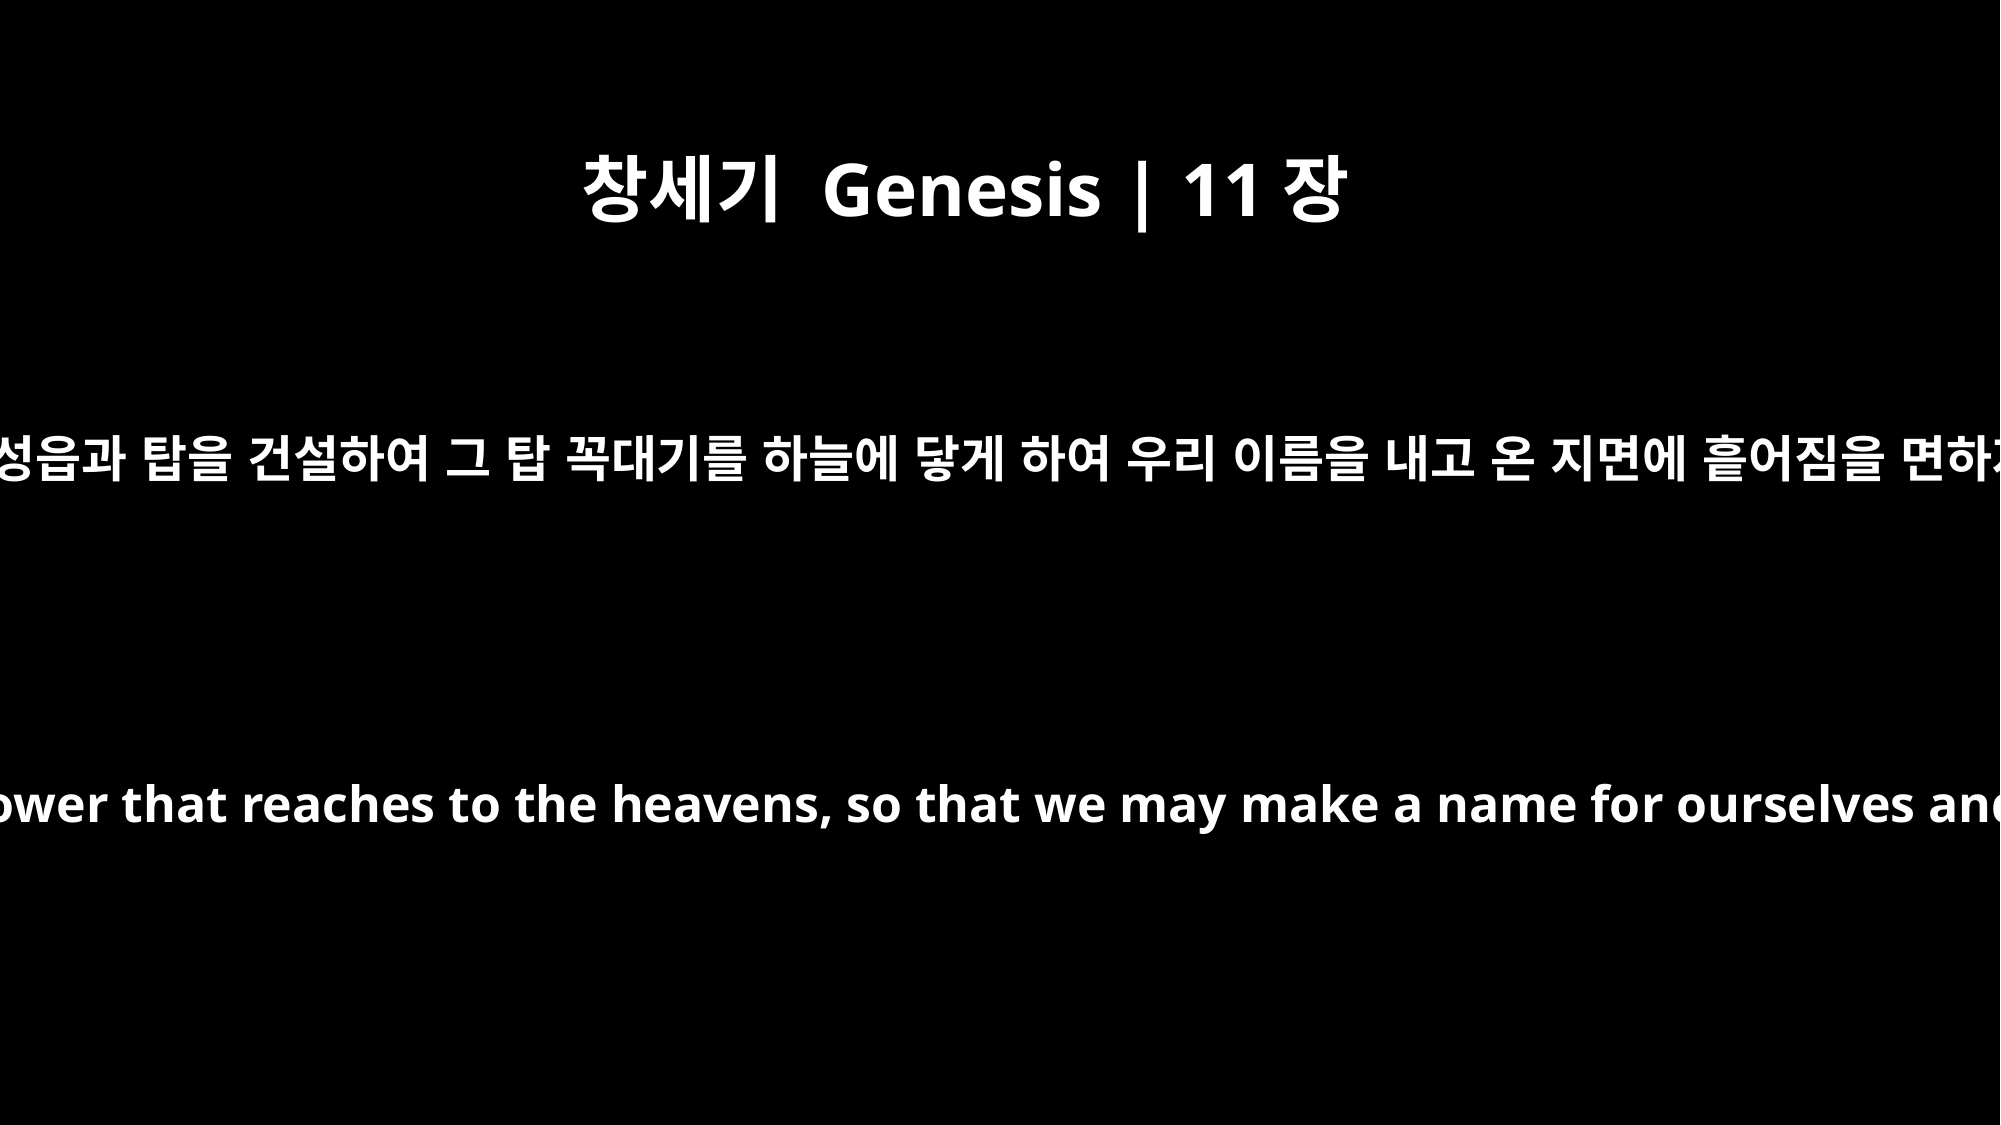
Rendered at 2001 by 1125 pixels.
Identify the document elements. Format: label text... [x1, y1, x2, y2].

text_box 4 또 말하되 자, 성읍과 탑을 건설하여 그 탑 꼭대기를 하늘에 닿게 하여 우리 이름을 내고 온 지면에 흩어짐을 면하자 하였더니 [0, 359, 2000, 495]
text_box 창세기 Genesis | 11장 [566, 136, 1365, 239]
text_box Then they said, "Come, let us build ourselves a city, with a tower that reaches to the heavens, so that we may make a name for ourselves and not be scattered over the face of the whole earth." [0, 764, 2000, 840]
